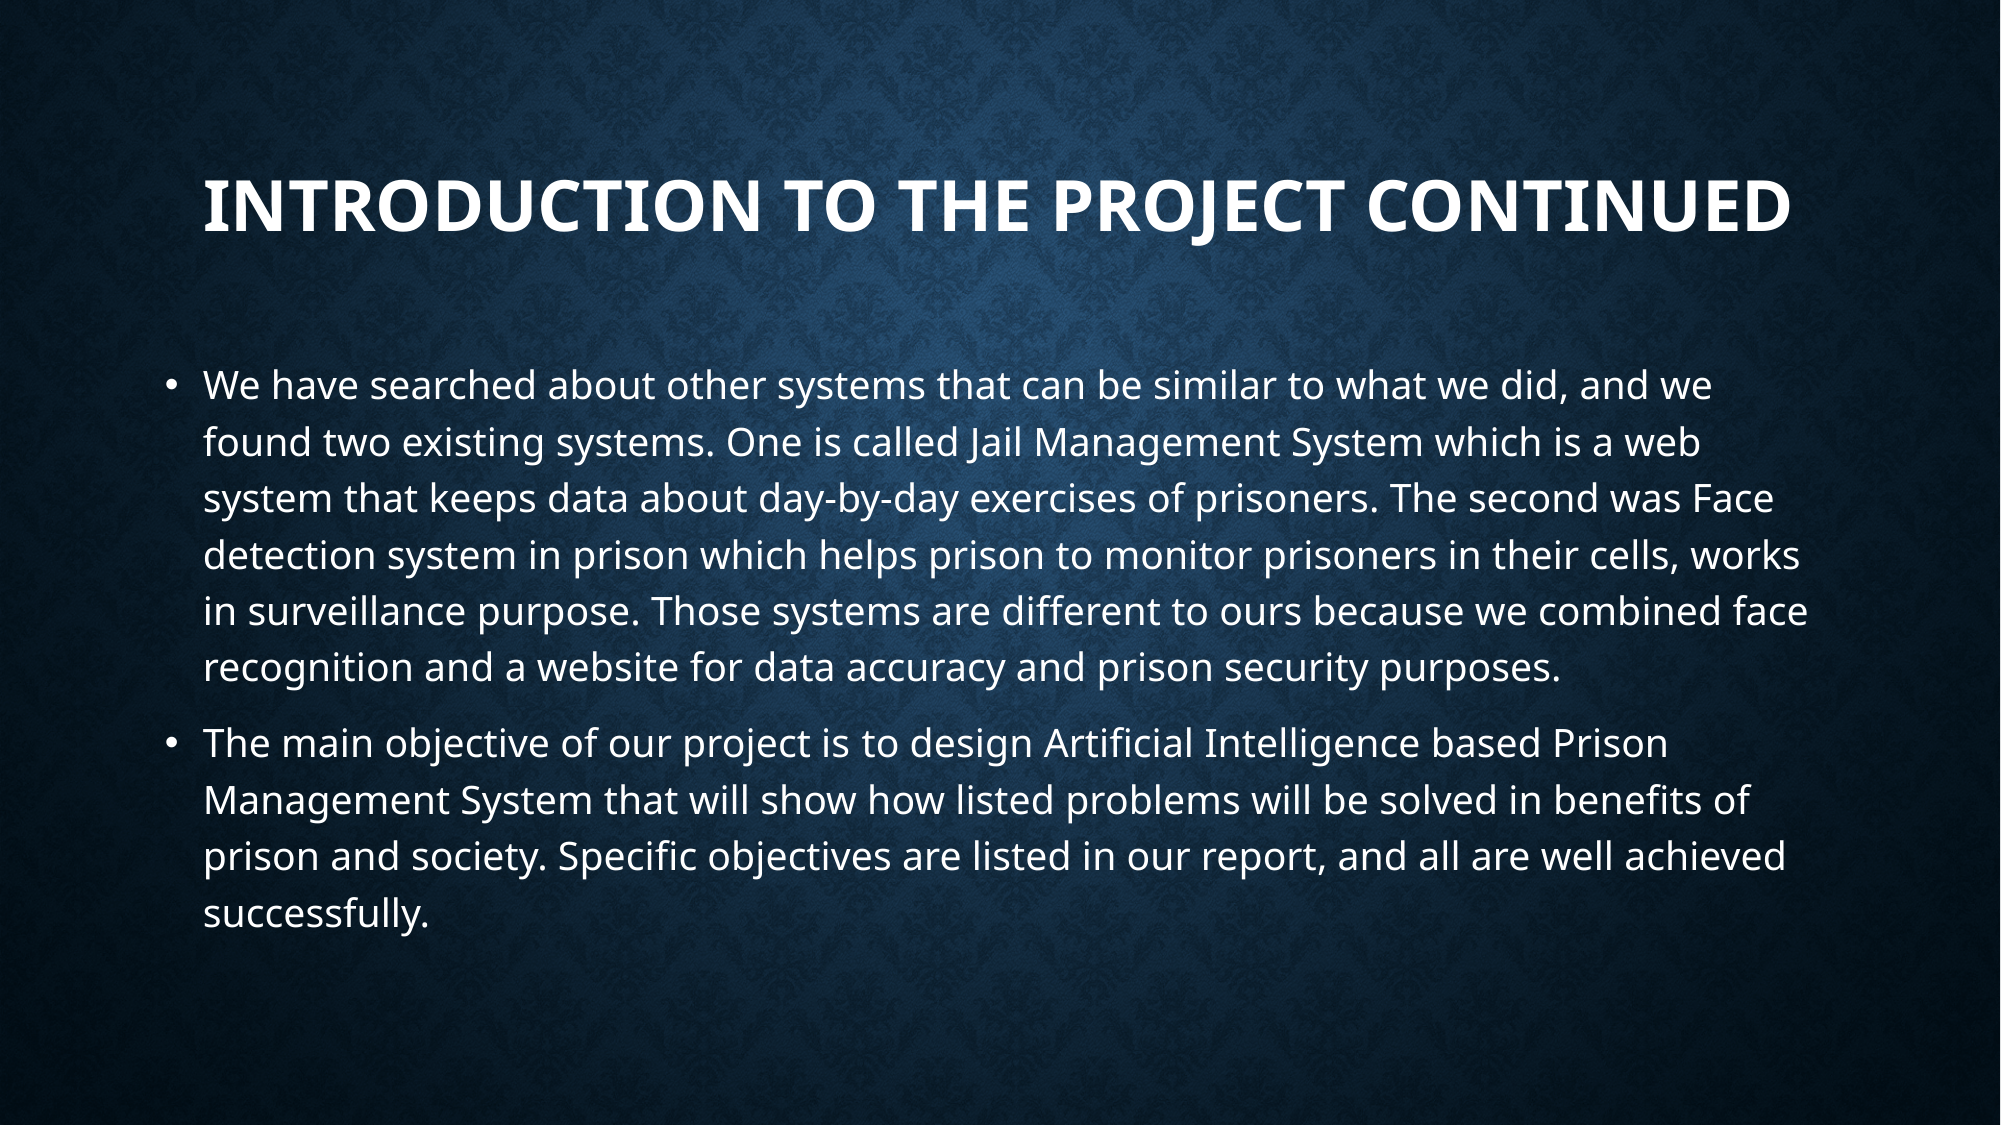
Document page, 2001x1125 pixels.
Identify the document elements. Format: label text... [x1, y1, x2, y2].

title Introduction to the project continued [149, 99, 1849, 318]
list We have searched about other systems that can be similar to what we did, and we found two existing systems. One is called Jail Management System which is a web system that keeps data about day-by-day exercises of prisoners. The second was Face detection system in prison which helps prison to monitor prisoners in their cells, works in surveillance purpose. Those systems are different to ours because we combined face recognition and a website for data accuracy and prison security purposes. The main objective of our project is to design Artificial Intelligence based Prison Management System that will show how listed problems will be solved in benefits of prison and society. Specific objectives are listed in our report, and all are well achieved successfully. [149, 343, 1849, 950]
